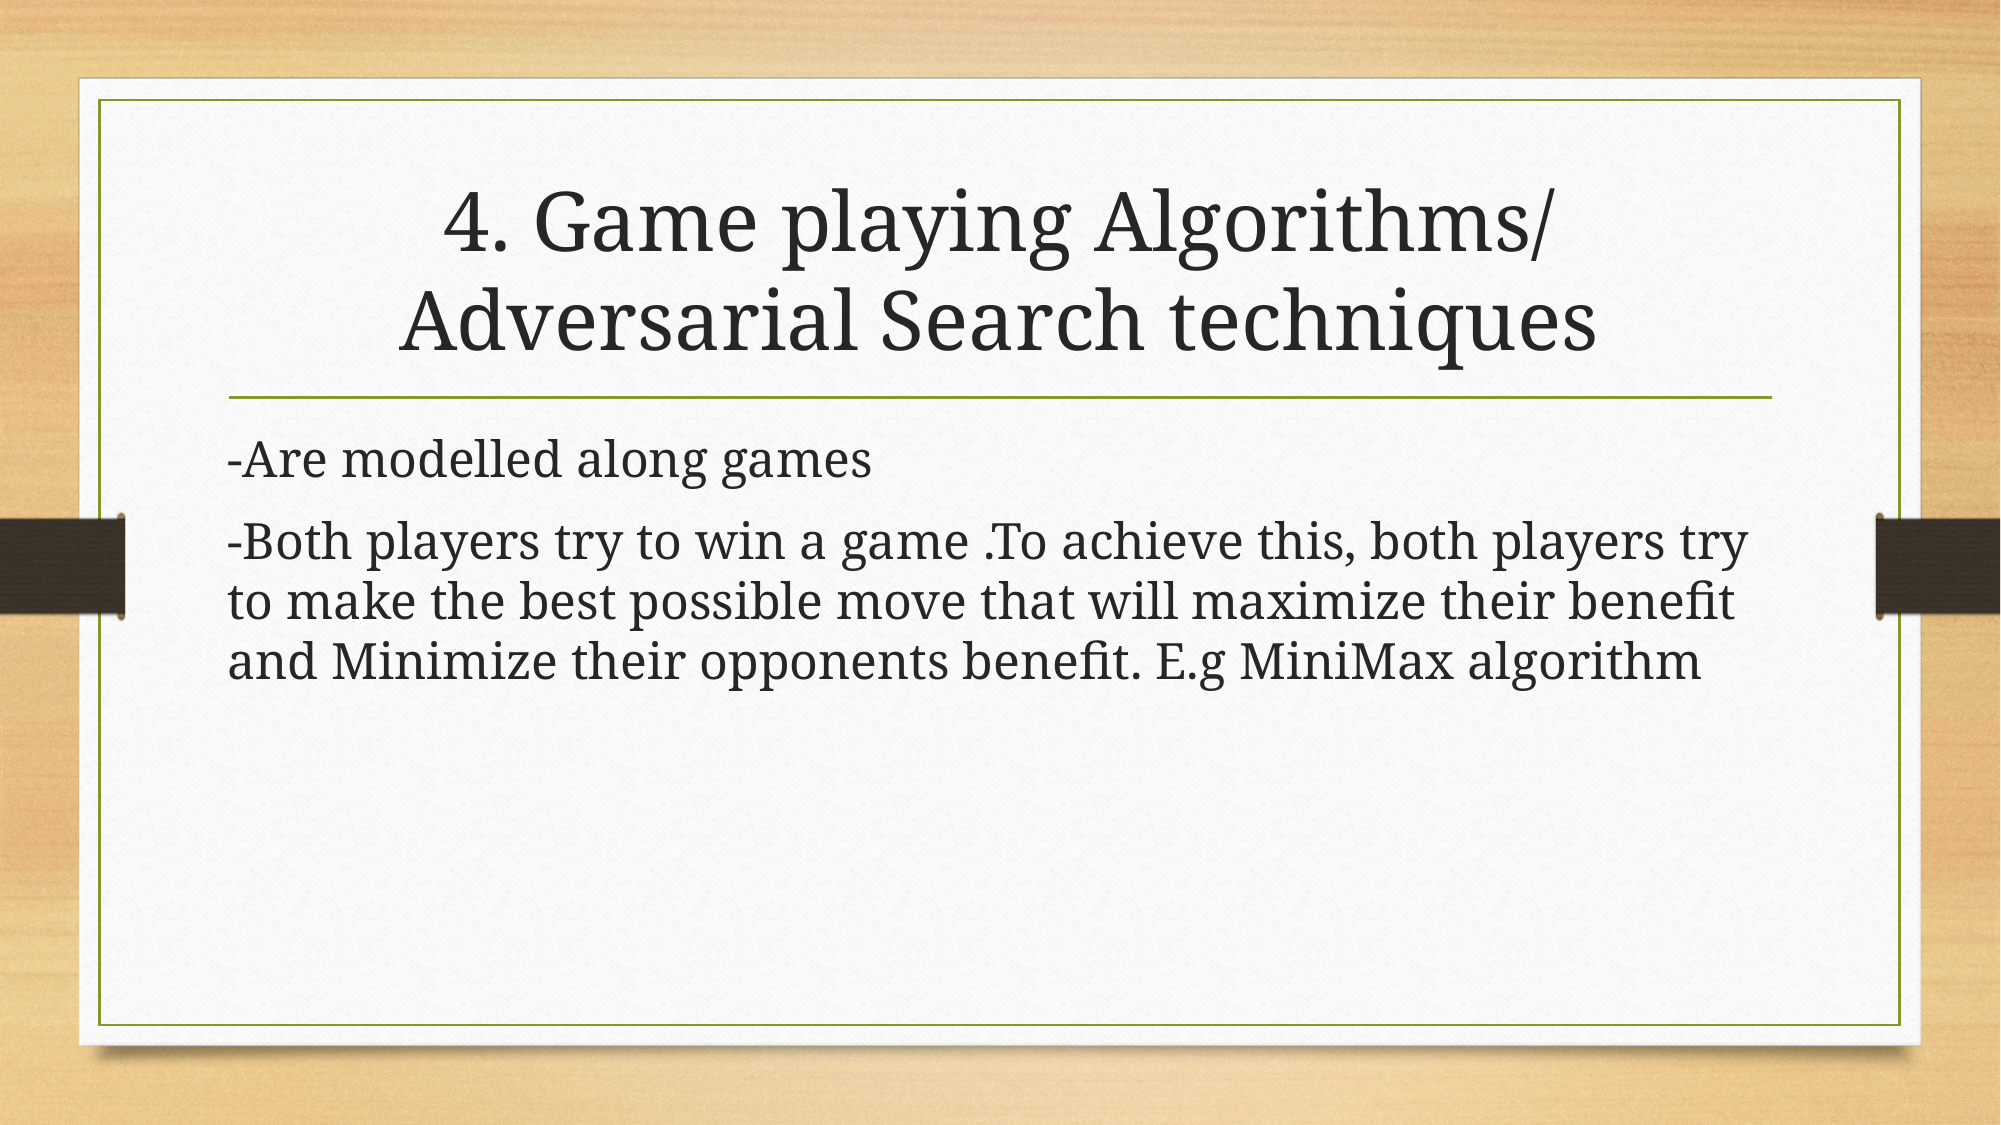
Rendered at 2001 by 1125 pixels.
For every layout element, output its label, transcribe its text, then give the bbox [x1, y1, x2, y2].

title 4. Game playing Algorithms/ Adversarial Search techniques [212, 161, 1788, 375]
picture [0, 0, 2001, 1125]
list -Are modelled along games -Both players try to win a game .To achieve this, both players try to make the best possible move that will maximize their benefit and Minimize their opponents benefit. E.g MiniMax algorithm [212, 419, 1788, 964]
